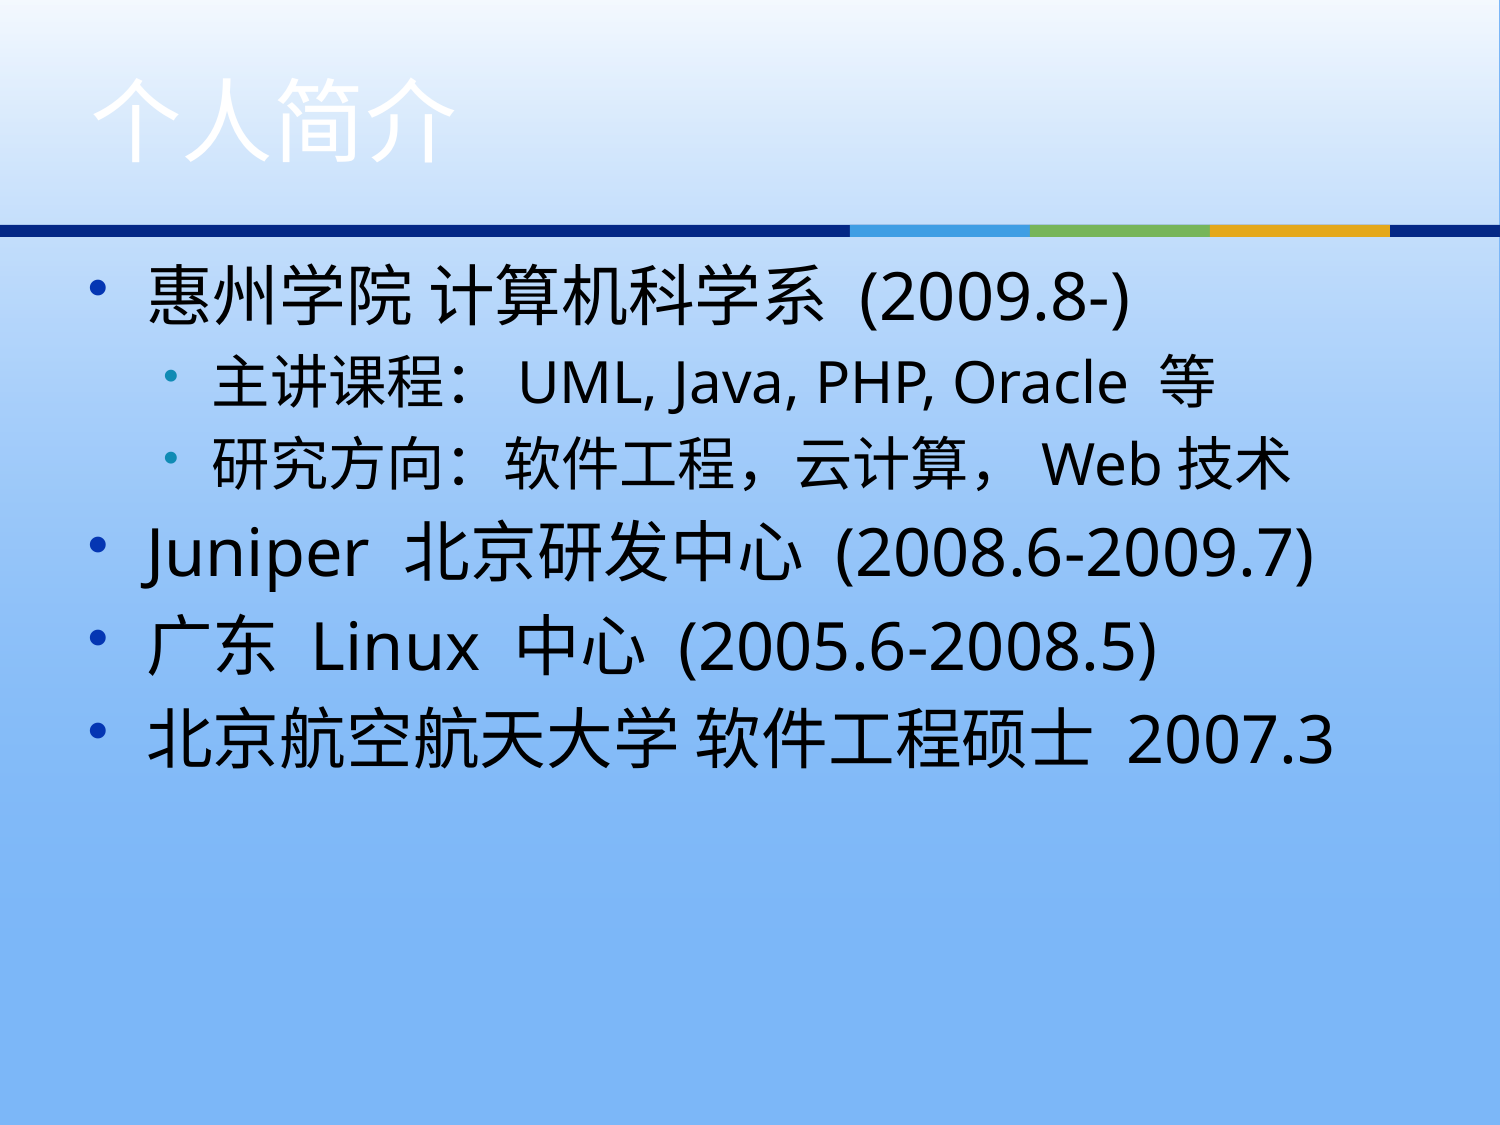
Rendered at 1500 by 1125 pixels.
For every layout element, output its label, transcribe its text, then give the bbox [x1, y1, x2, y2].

list 惠州学院 计算机科学系 (2009.8-) 主讲课程：UML, Java, PHP, Oracle 等 研究方向：软件工程，云计算，Web技术 Juniper 北京研发中心 (2008.6-2009.7) 广东 Linux 中心 (2005.6-2008.5) 北京航空航天大学 软件工程硕士 2007.3 [75, 246, 1425, 1005]
title 个人简介 [75, 24, 1425, 213]
